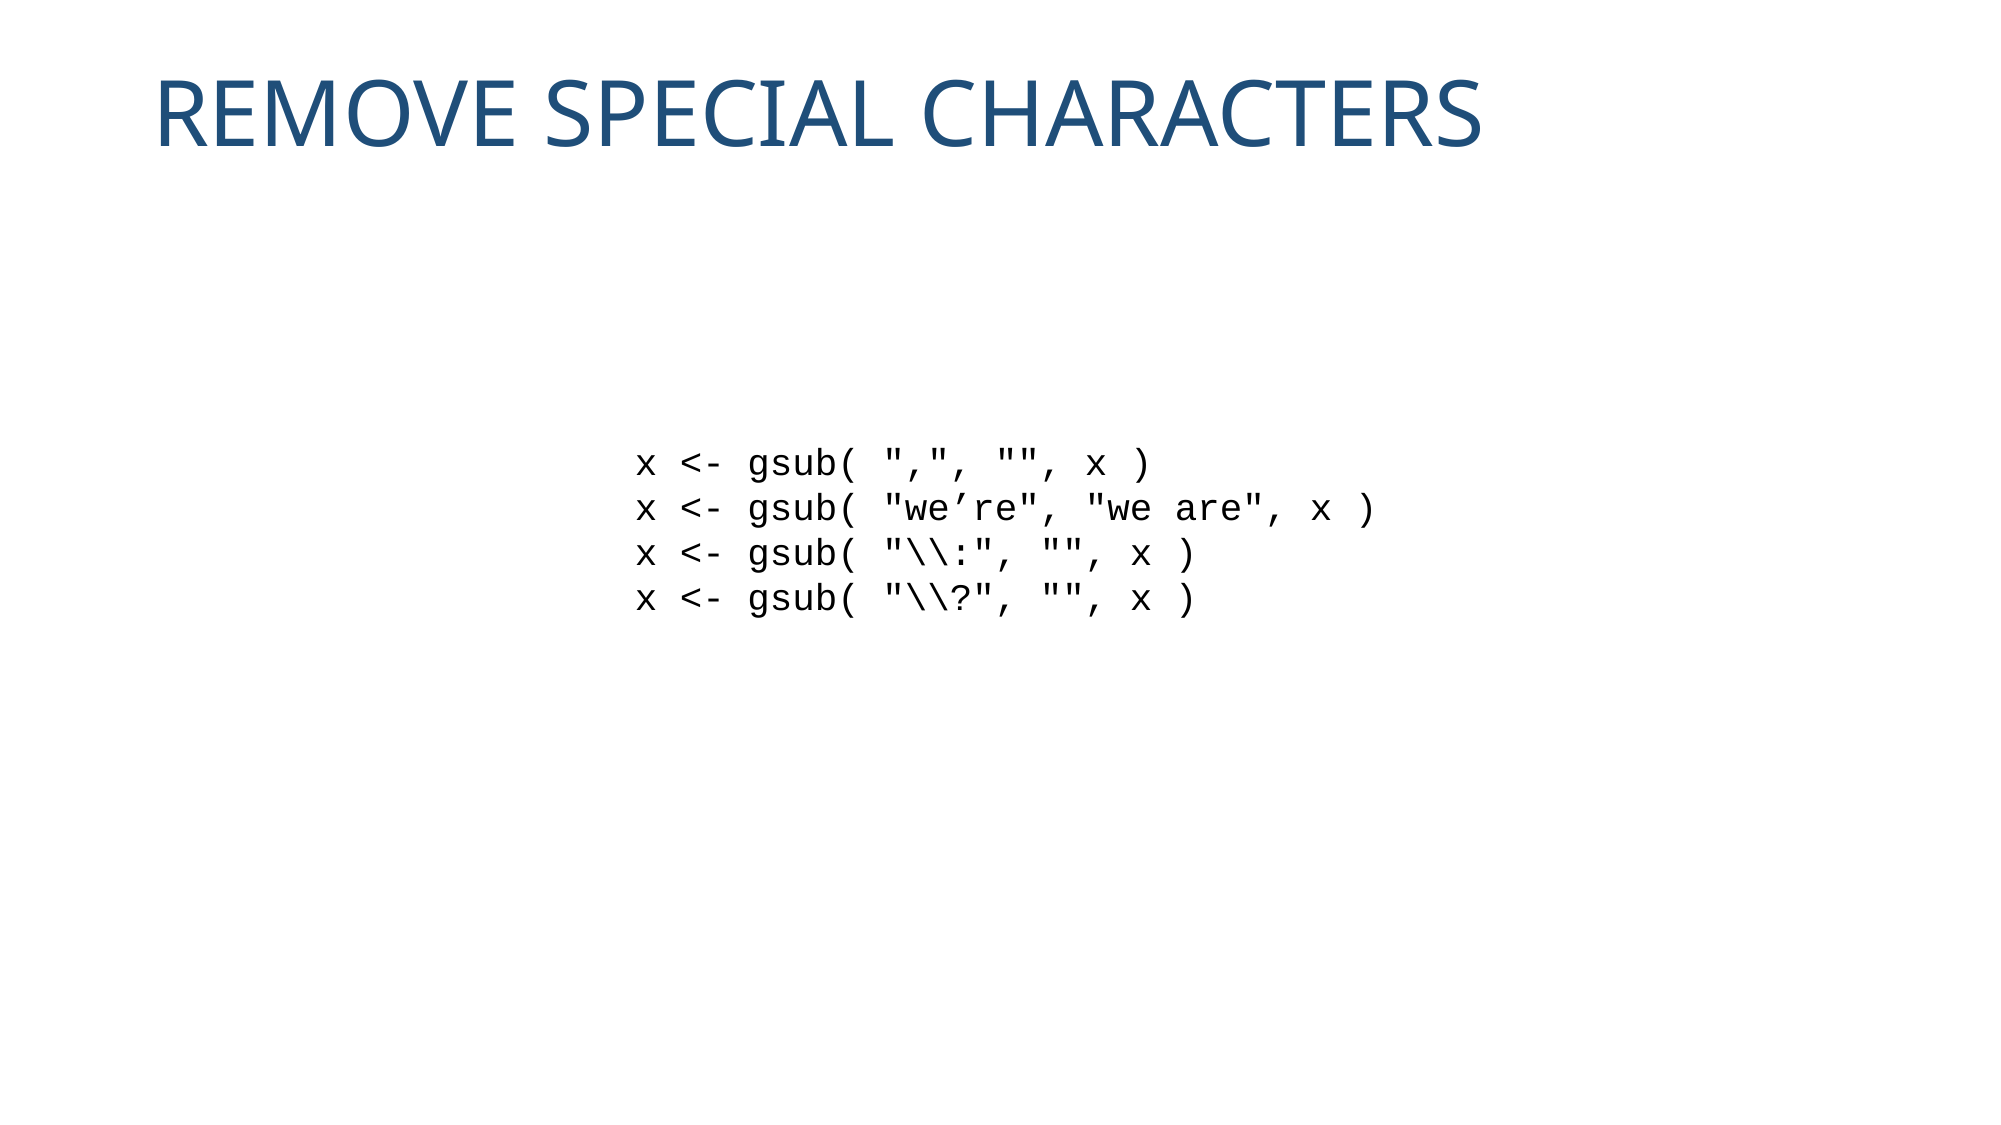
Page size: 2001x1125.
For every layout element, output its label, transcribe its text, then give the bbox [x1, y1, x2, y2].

text_box x <- gsub( ",", "", x ) x <- gsub( "we’re", "we are", x ) x <- gsub( "\\:", "", x ) x <- gsub( "\\?", "", x ) [620, 430, 1620, 626]
text_box Remove special characters [137, 59, 1863, 278]
